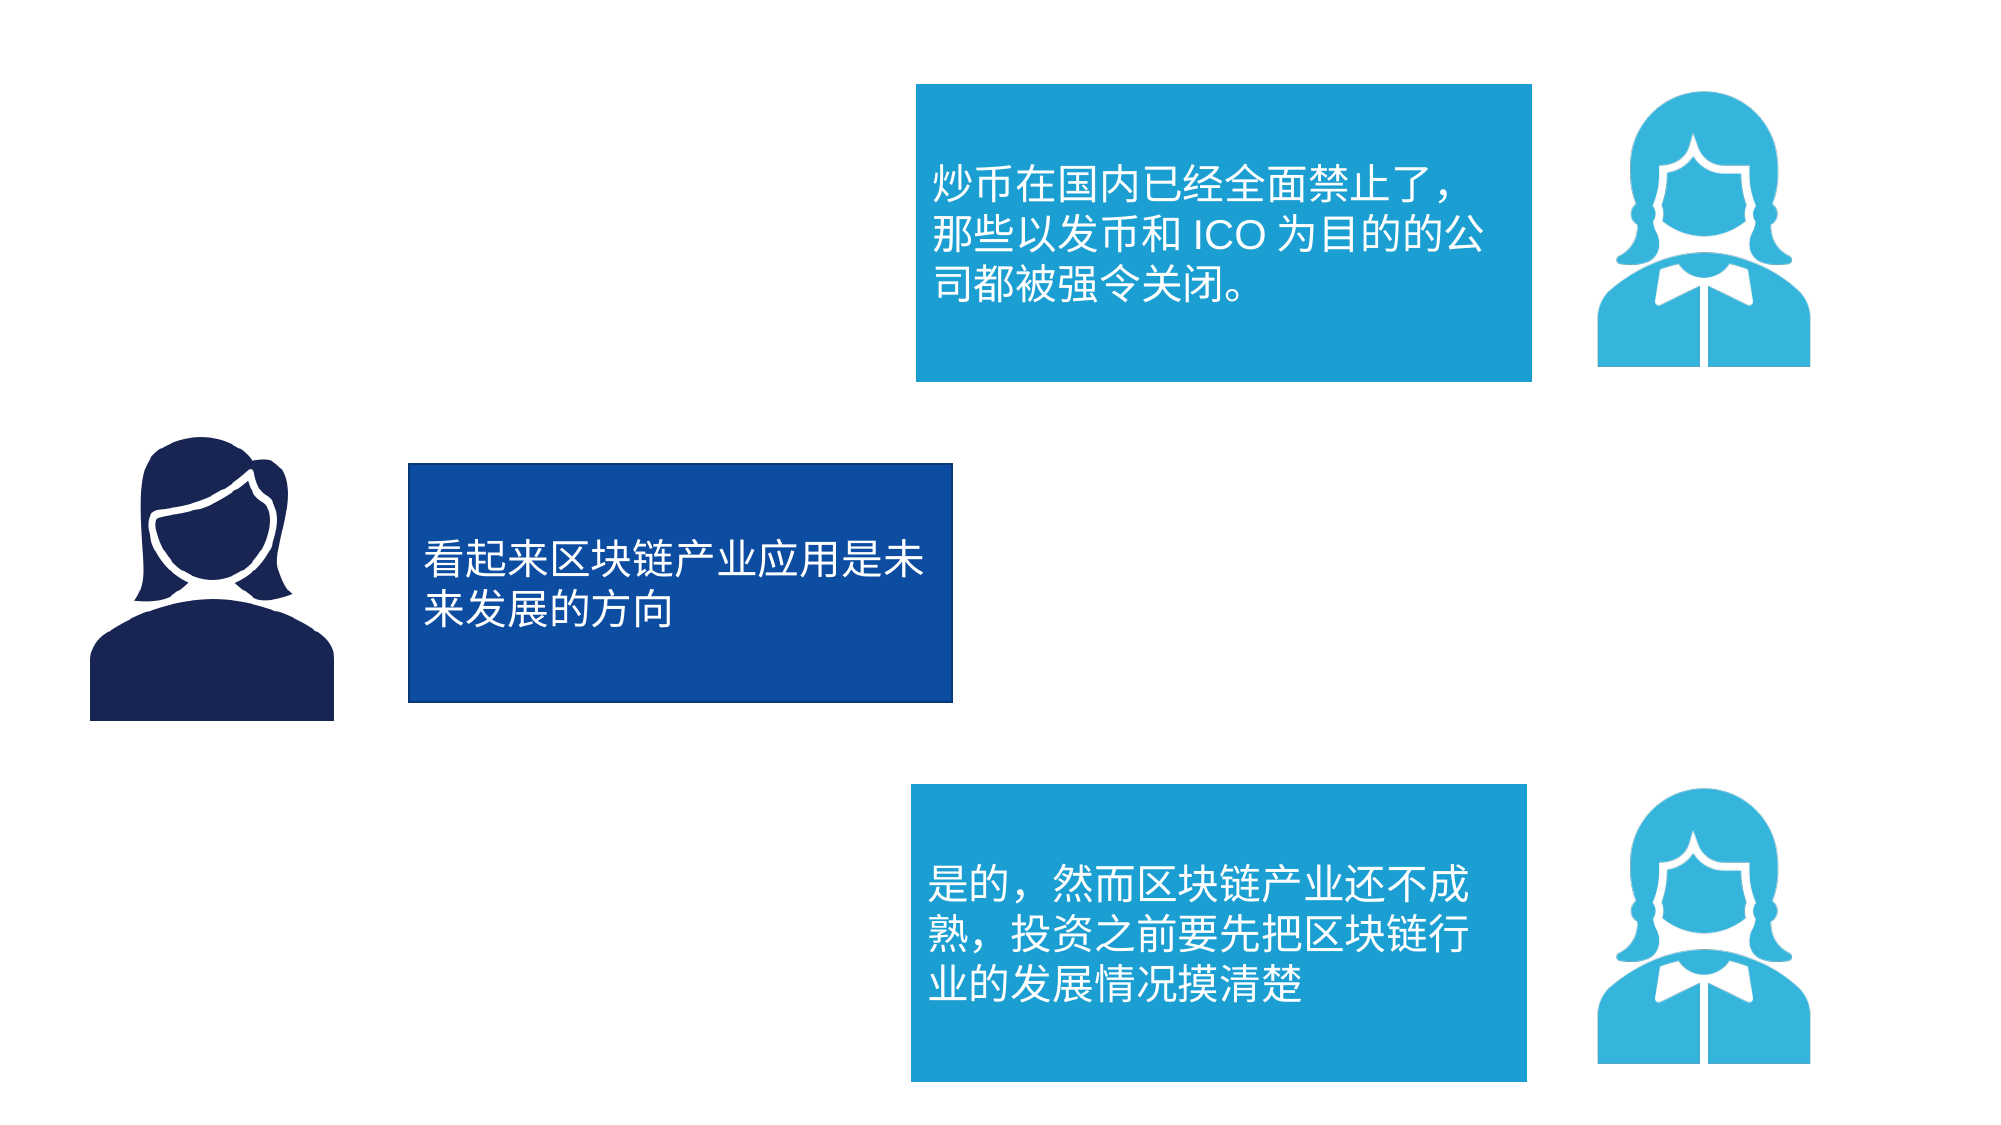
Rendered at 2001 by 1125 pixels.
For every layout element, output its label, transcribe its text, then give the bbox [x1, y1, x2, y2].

text_box 炒币在国内已经全面禁止了，那些以发币和ICO为目的的公司都被强令关闭。 [916, 84, 1508, 382]
picture [29, 408, 395, 774]
picture [1508, 729, 1900, 1121]
text_box 是的，然而区块链产业还不成熟，投资之前要先把区块链行业的发展情况摸清楚 [911, 784, 1508, 1082]
text_box 看起来区块链产业应用是未来发展的方向 [408, 463, 953, 703]
picture [1508, 32, 1900, 424]
